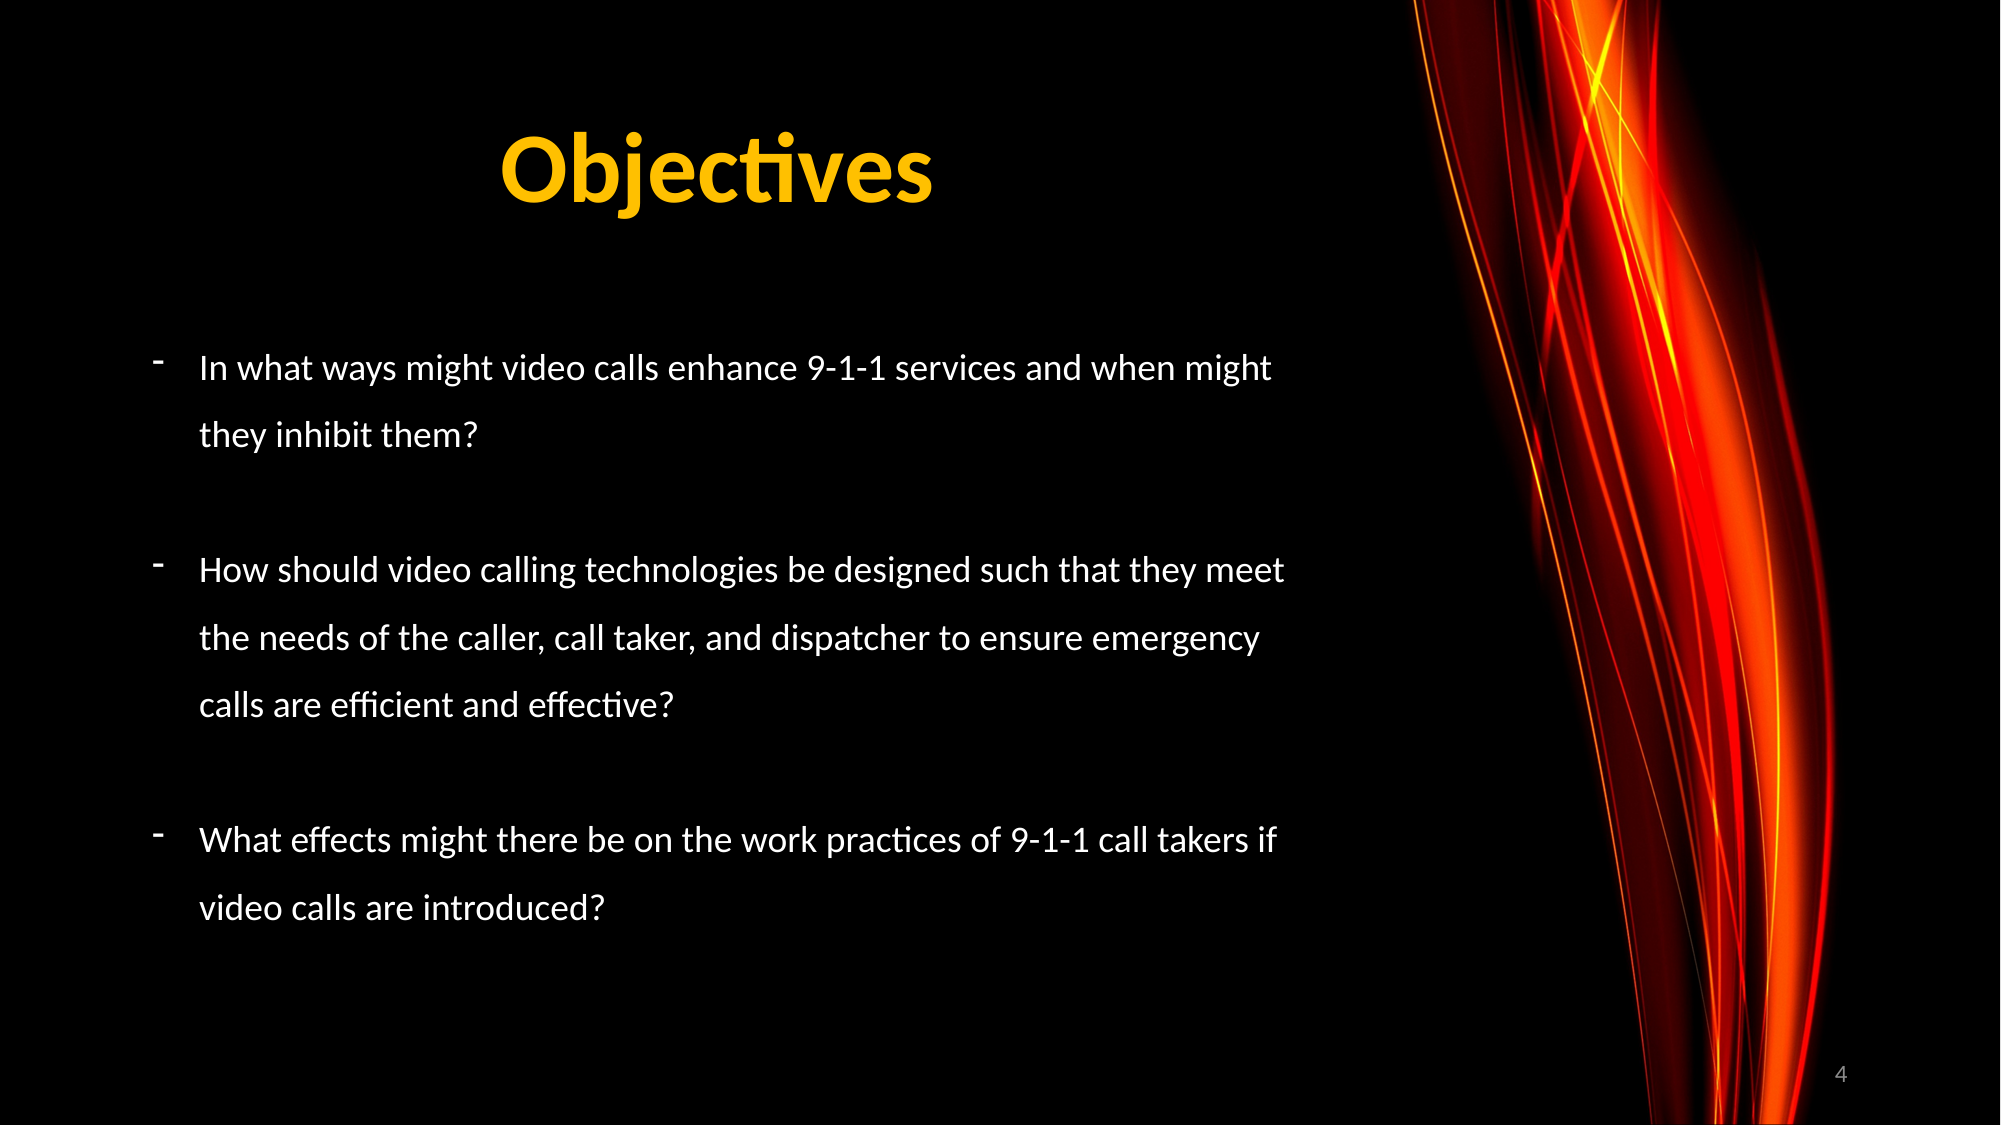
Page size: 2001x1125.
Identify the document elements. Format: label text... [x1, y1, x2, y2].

picture [0, 0, 2001, 1125]
text_box Objectives [90, 94, 1345, 230]
slide_number 4 [1412, 1042, 1863, 1103]
text_box In what ways might video calls enhance 9-1-1 services and when might they inhibit them? How should video calling technologies be designed such that they meet the needs of the caller, call taker, and dispatcher to ensure emergency calls are efficient and effective? What effects might there be on the work practices of 9-1-1 call takers if video calls are introduced? [137, 312, 1345, 980]
